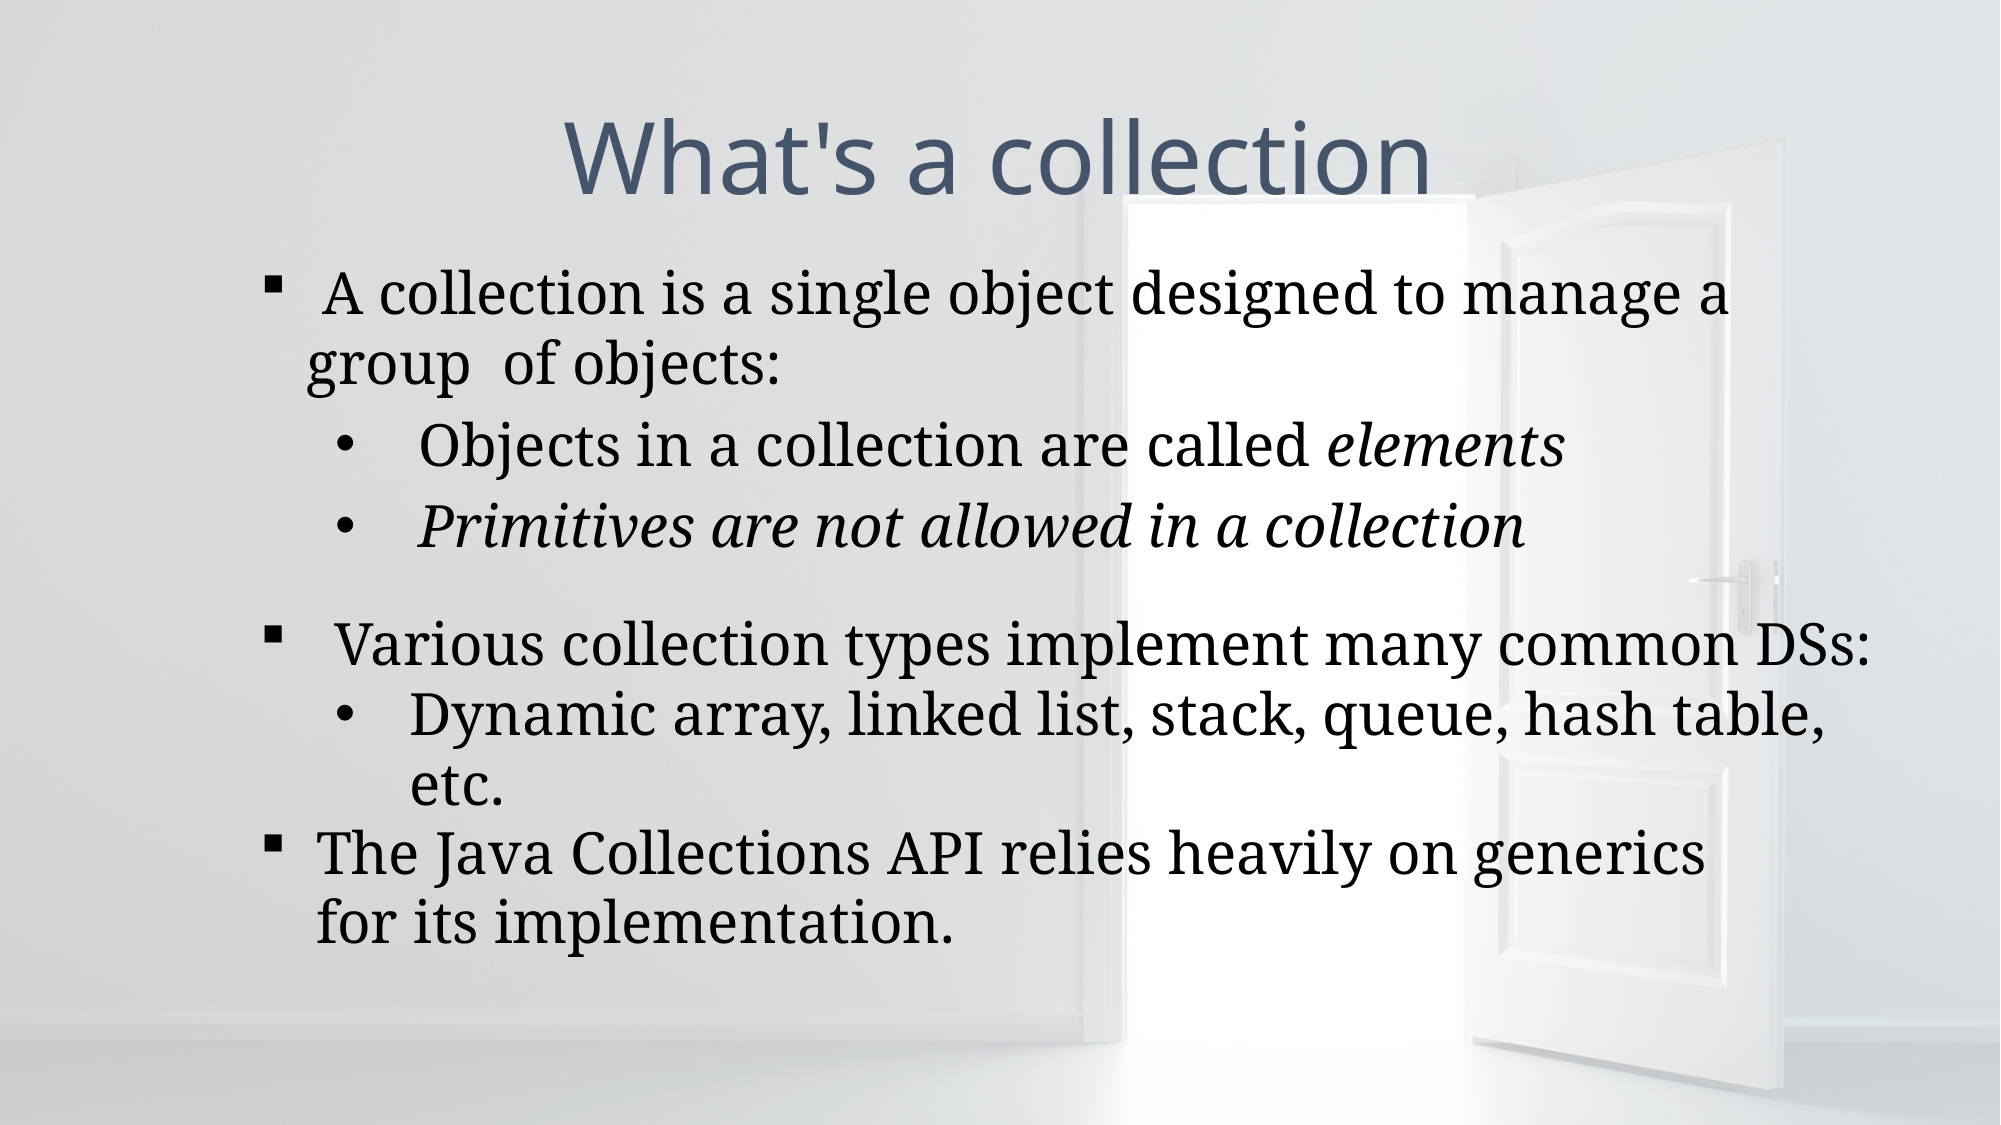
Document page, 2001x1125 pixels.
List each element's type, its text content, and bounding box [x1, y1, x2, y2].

text_box The Java Collections API relies heavily on generics for its implementation. [169, 808, 1776, 964]
title What's a collection [99, 79, 1900, 223]
list A collection is a single object designed to manage a group of objects: Objects in a collection are called elements Primitives are not allowed in a collection [170, 248, 1830, 599]
text_box Various collection types implement many common DSs: Dynamic array, linked list, stack, queue, hash table, etc. [170, 599, 1950, 825]
